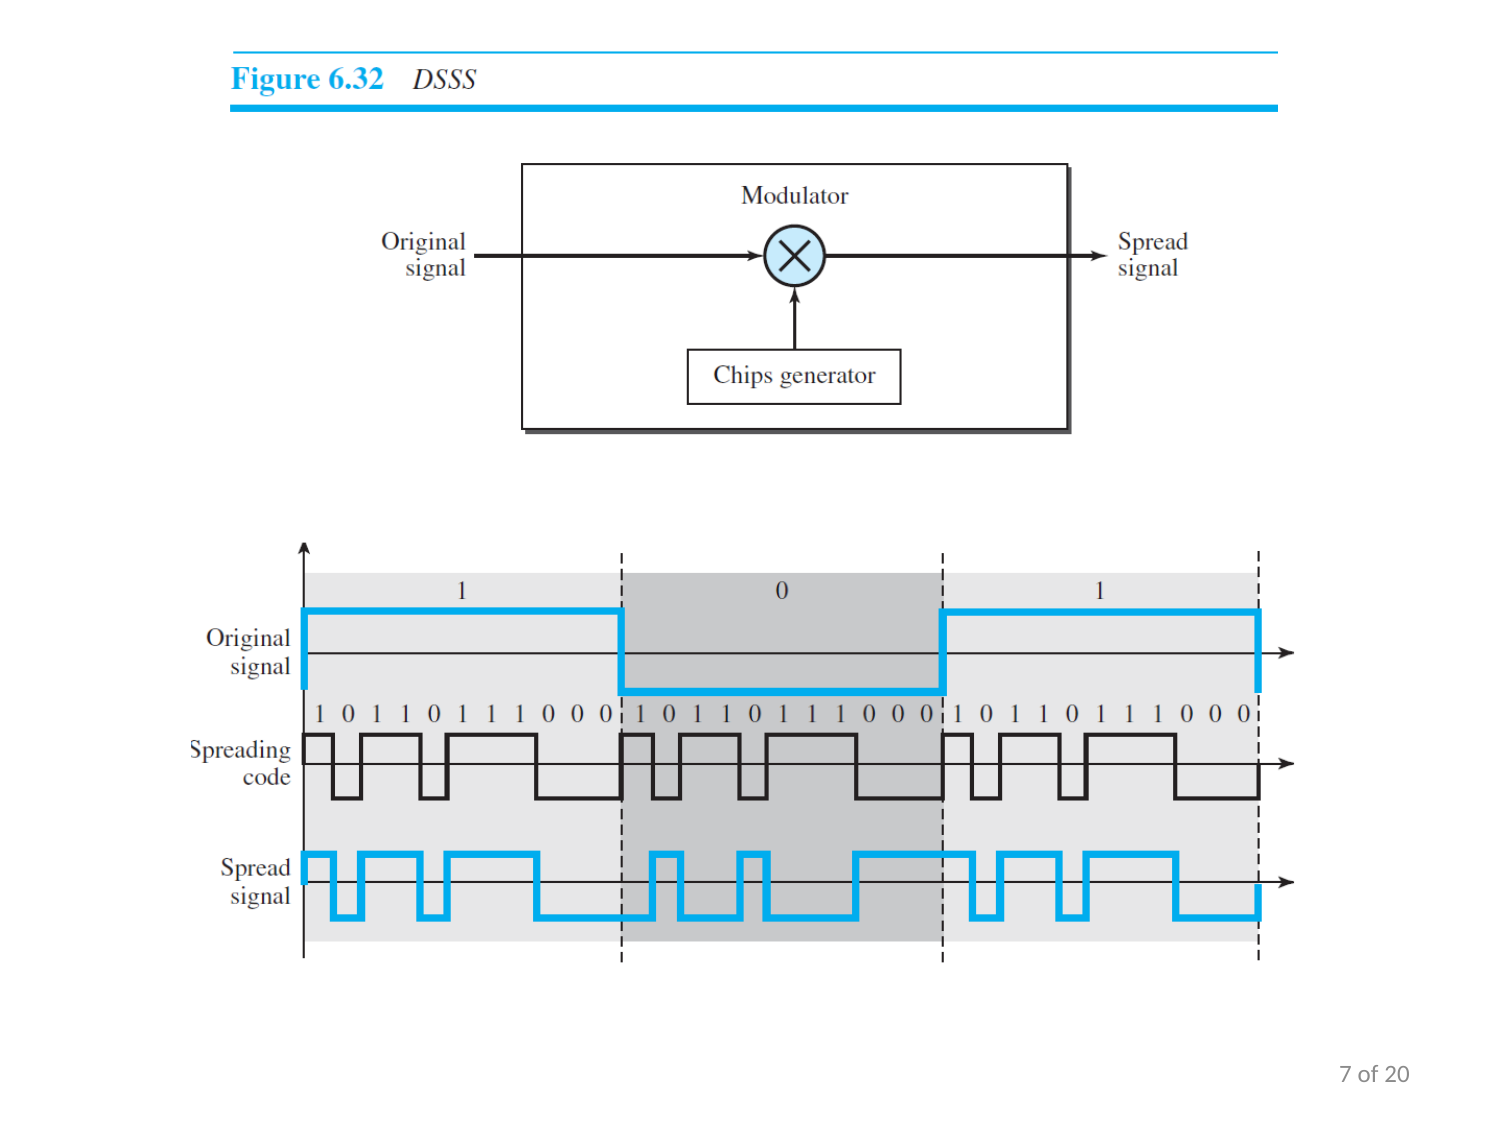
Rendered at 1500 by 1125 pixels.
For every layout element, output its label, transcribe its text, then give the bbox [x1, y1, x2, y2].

picture [187, 527, 1317, 977]
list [226, 40, 1278, 455]
slide_number 7 of 20 [1074, 1042, 1425, 1103]
